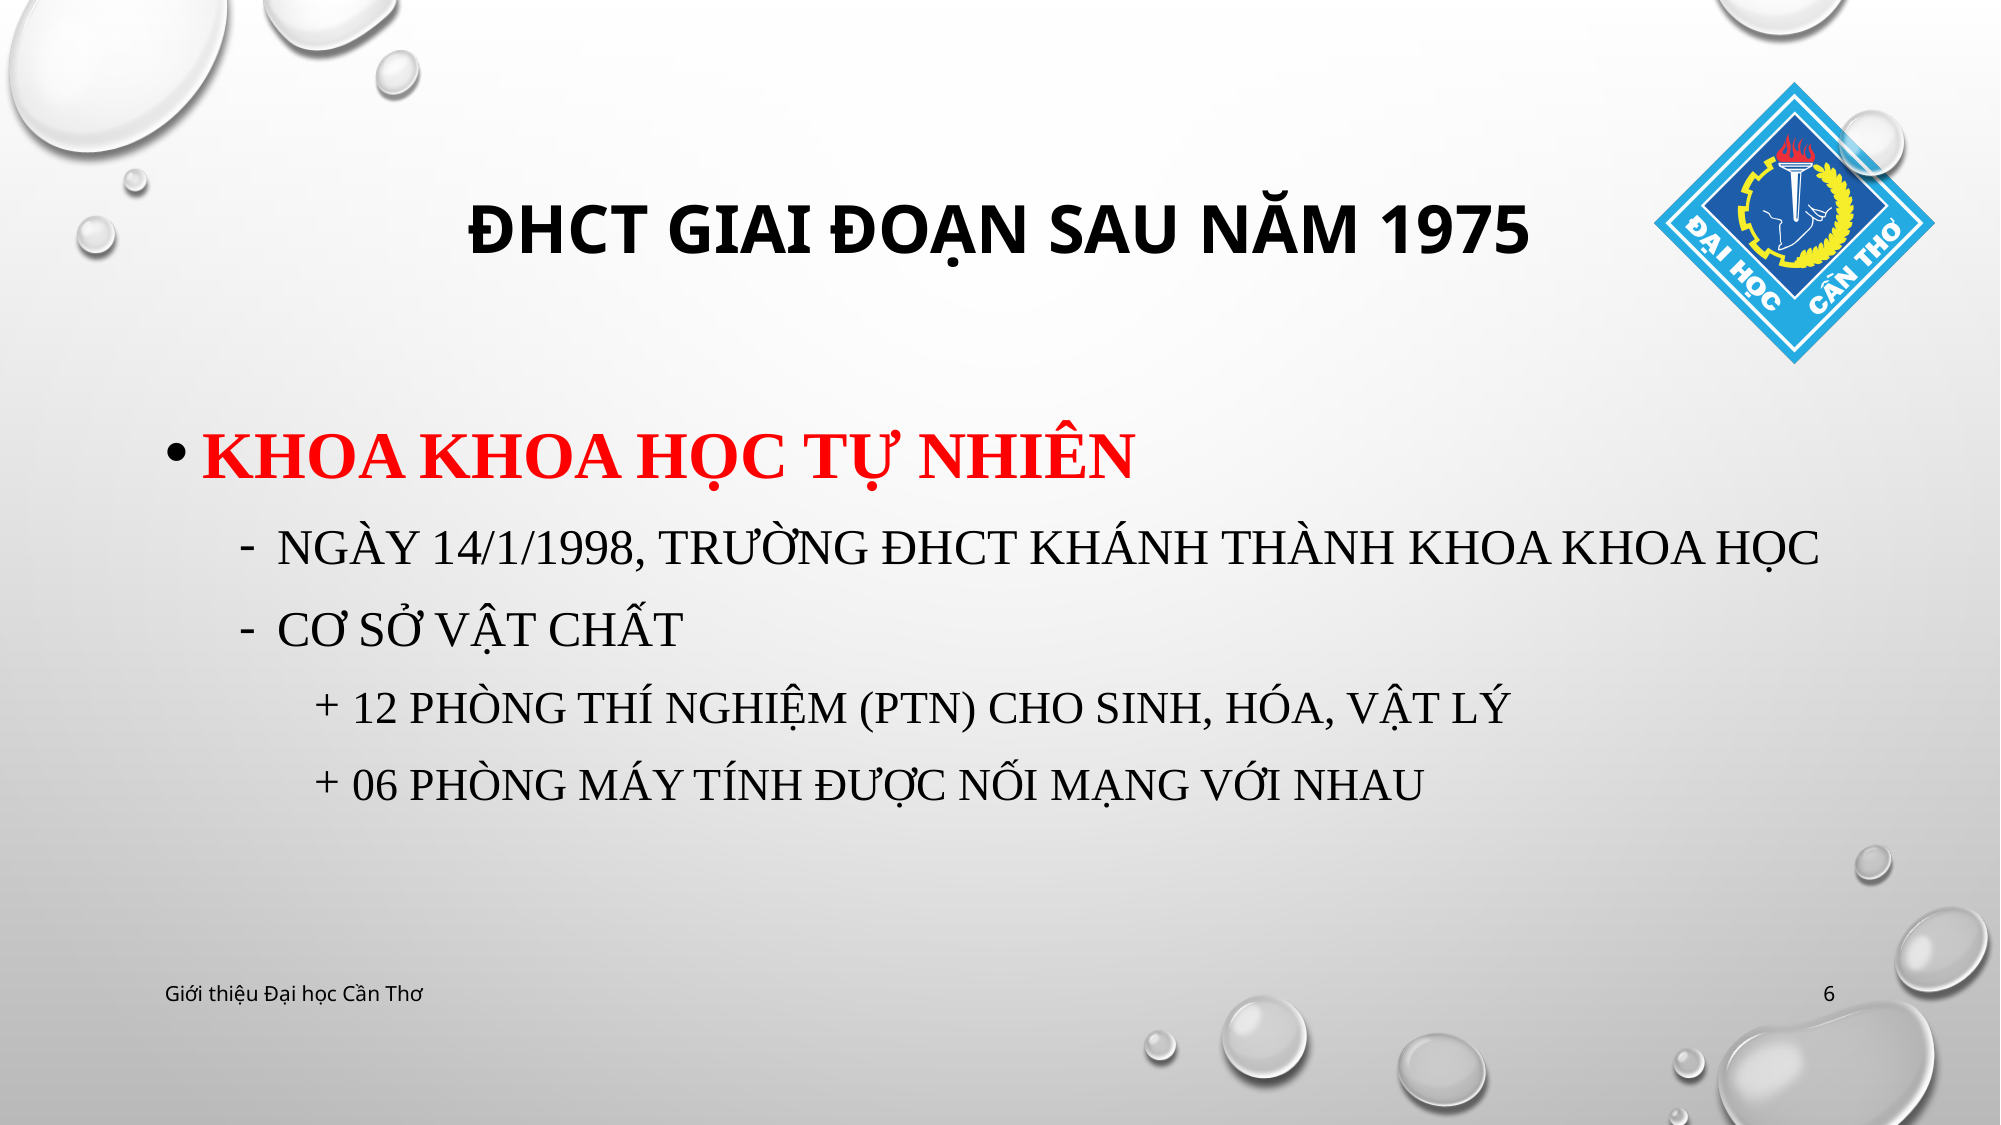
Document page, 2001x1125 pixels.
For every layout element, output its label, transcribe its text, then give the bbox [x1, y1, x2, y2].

picture [0, 0, 2000, 1125]
slide_number 6 [1724, 965, 1851, 1025]
list Khoa khoa học tự nhiên Ngày 14/1/1998, trường đhct khánh thành khoa khoa học Cơ sở vật chất 12 phòng thí nghiệm (ptn) cho sinh, hóa, vật lý 06 phòng máy tính được nối mạng với nhau [149, 388, 1850, 950]
footer Giới thiệu Đại học Cần Thơ [149, 965, 1245, 1025]
title Đhct giai đoạn sau năm 1975 [149, 101, 1851, 364]
